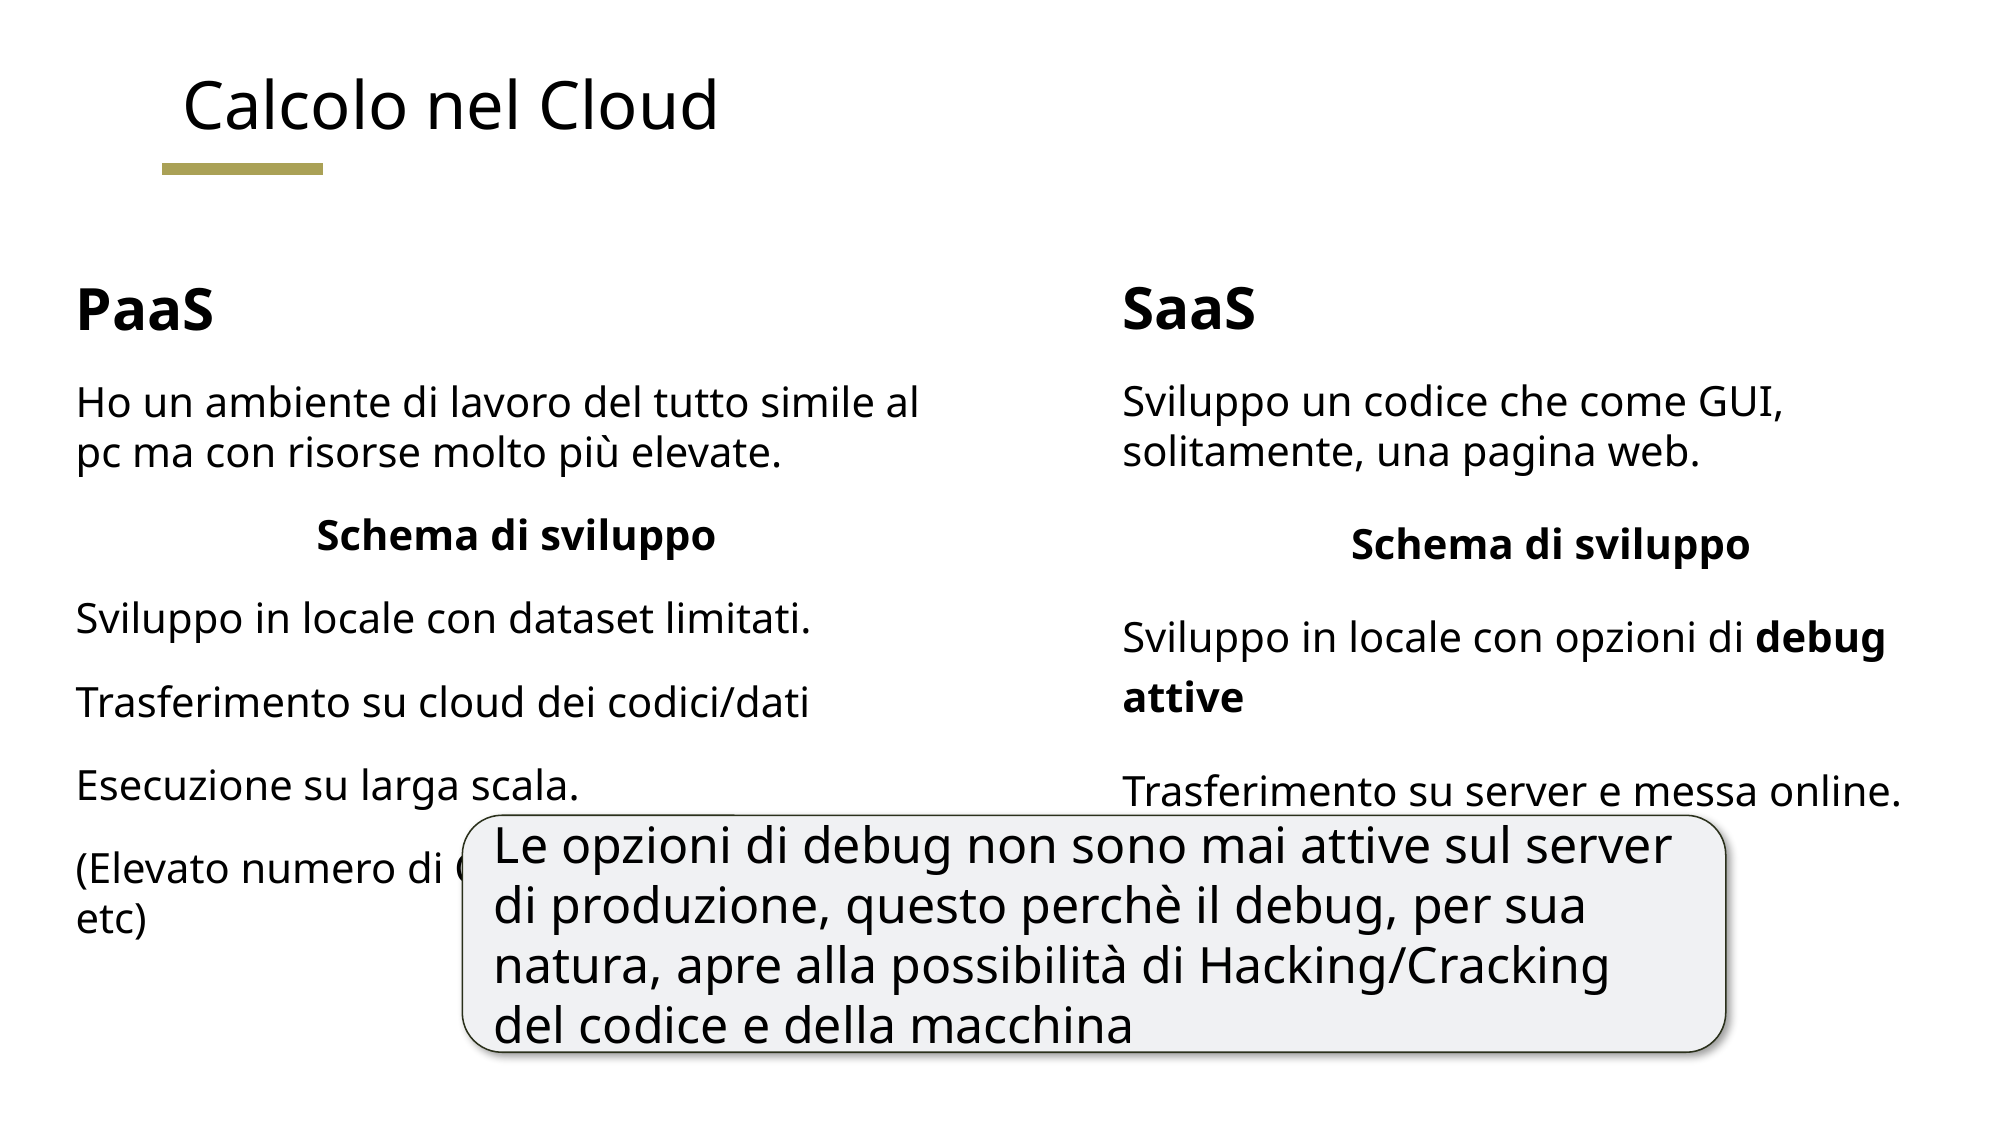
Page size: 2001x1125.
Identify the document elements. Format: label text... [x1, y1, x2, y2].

title Calcolo nel Cloud [162, 42, 1863, 163]
list PaaS Ho un ambiente di lavoro del tutto simile al pc ma con risorse molto più elevate. Schema di sviluppo Sviluppo in locale con dataset limitati. Trasferimento su cloud dei codici/dati Esecuzione su larga scala. (Elevato numero di CPU/GPU, RAM, FLOPs, etc) [55, 252, 978, 1000]
list SaaS Sviluppo un codice che come GUI, solitamente, una pagina web. Schema di sviluppo Sviluppo in locale con opzioni di debug attive Trasferimento su server e messa online. [1102, 251, 2000, 999]
text_box Le opzioni di debug non sono mai attive sul server di produzione, questo perchè il debug, per sua natura, apre alla possibilità di Hacking/Cracking del codice e della macchina [462, 815, 1726, 1053]
